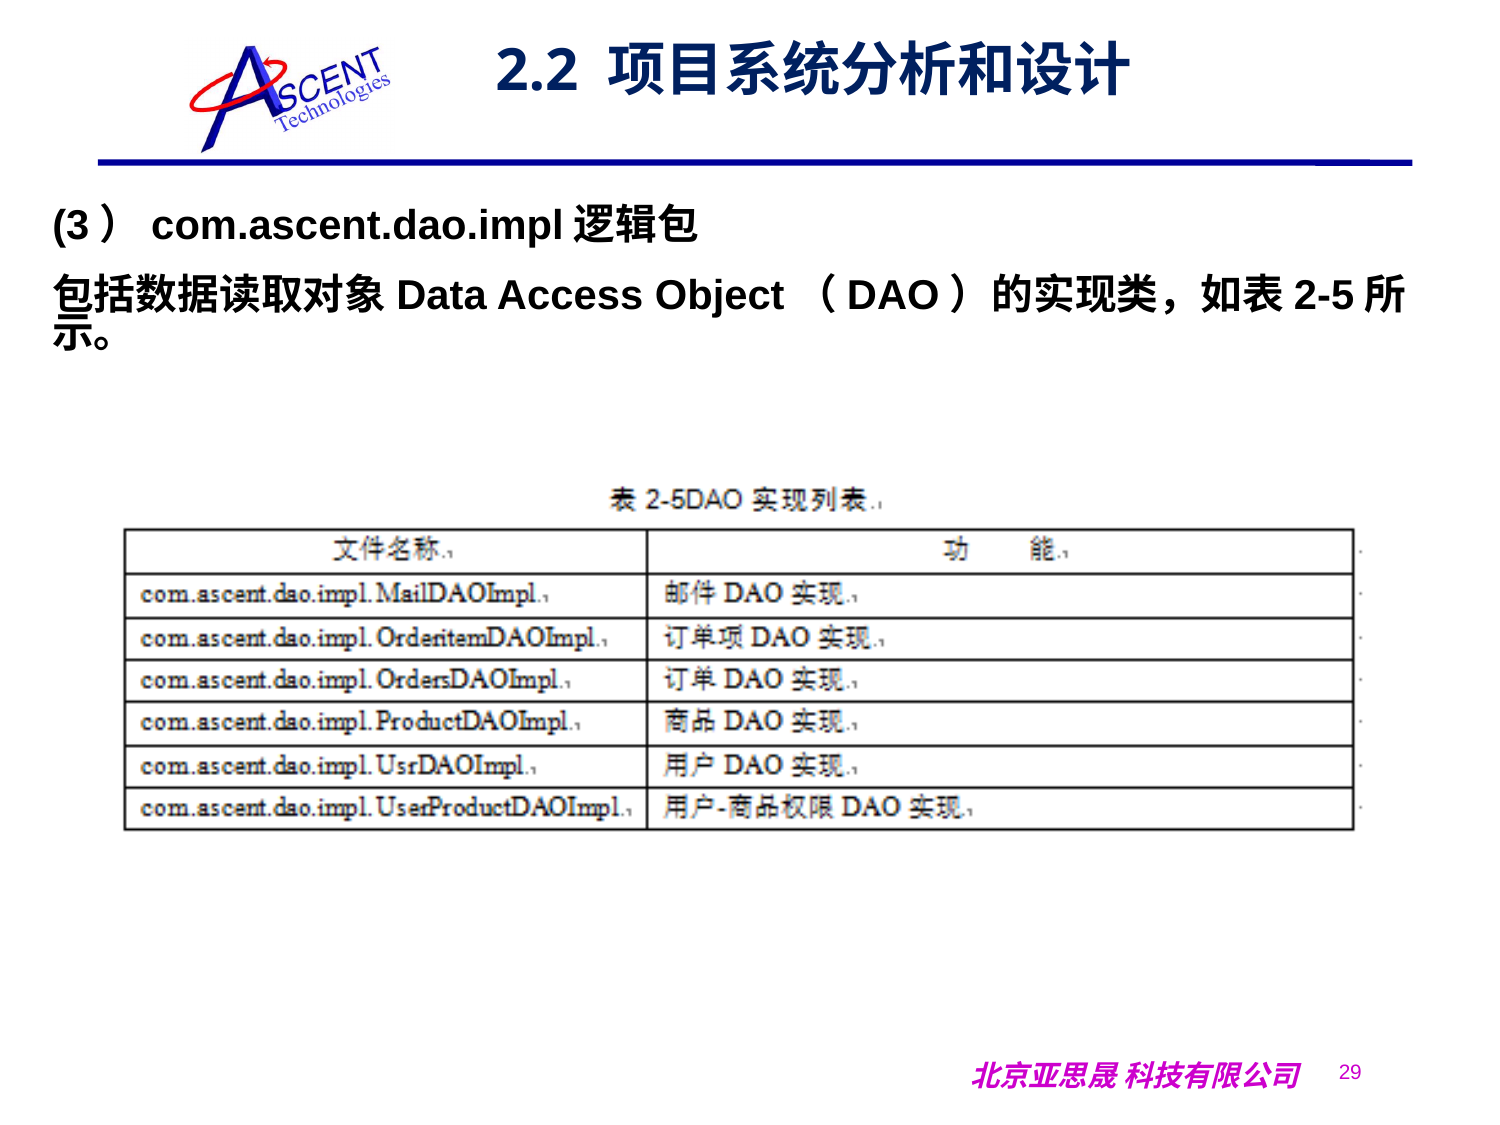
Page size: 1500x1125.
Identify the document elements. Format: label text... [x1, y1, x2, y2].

text_box 2.2 项目系统分析和设计 [480, 24, 1413, 125]
picture [116, 480, 1365, 856]
list (3）com.ascent.dao.impl逻辑包 包括数据读取对象Data Access Object（DAO）的实现类，如表2-5所示。 [37, 162, 1438, 364]
picture [184, 37, 395, 154]
